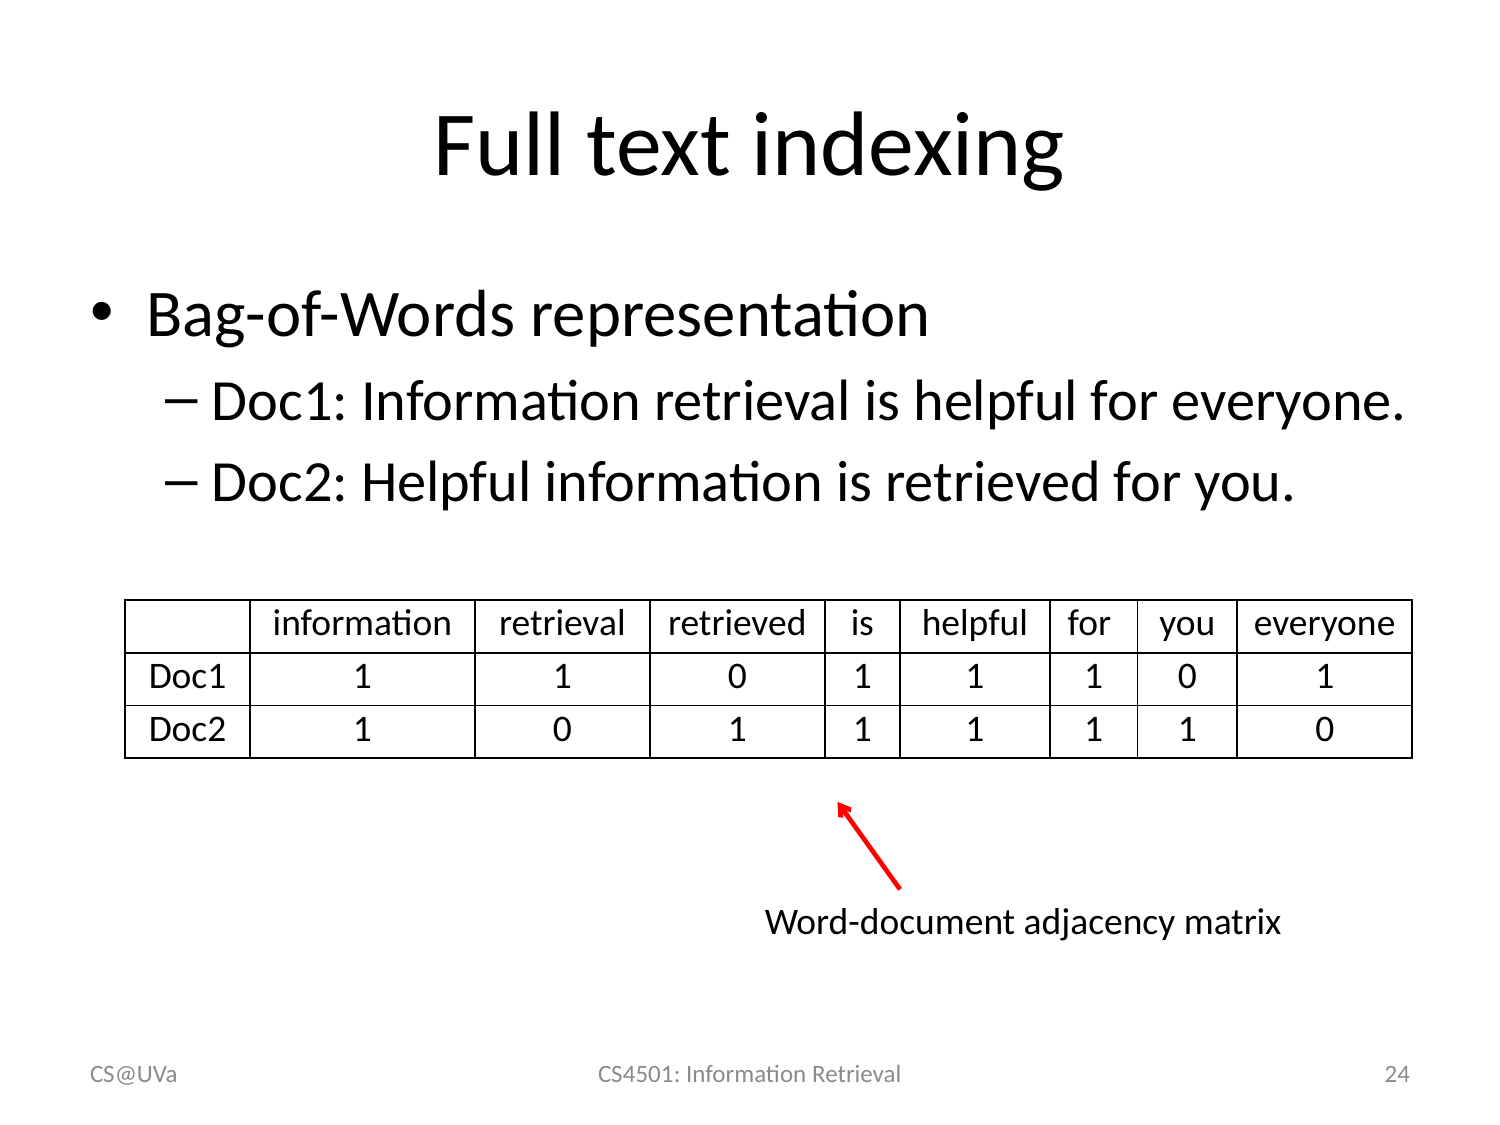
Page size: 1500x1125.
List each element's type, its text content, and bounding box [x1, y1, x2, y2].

table_cell 0 [651, 654, 824, 705]
table_cell 0 [476, 706, 649, 757]
table_header is [826, 601, 899, 652]
table_header you [1138, 601, 1236, 652]
table_cell 1 [251, 706, 474, 757]
table_header for [1051, 601, 1137, 652]
table_header [126, 601, 249, 652]
footer CS4501: Information Retrieval [512, 1042, 988, 1103]
slide_number 24 [1074, 1042, 1425, 1103]
table_cell 1 [826, 654, 899, 705]
slide_number CS@UVa [75, 1042, 425, 1103]
table_header retrieved [651, 601, 824, 652]
table_cell Doc1 [126, 654, 249, 705]
table_header helpful [901, 601, 1049, 652]
table_cell 1 [901, 654, 1049, 705]
table_cell 0 [1238, 706, 1411, 757]
table_cell 0 [1138, 654, 1236, 705]
table_cell 1 [1051, 706, 1137, 757]
table_header retrieval [476, 601, 649, 652]
table_cell Doc2 [126, 706, 249, 757]
table_cell 1 [1238, 654, 1411, 705]
table_cell 1 [1138, 706, 1236, 757]
table_cell 1 [476, 654, 649, 705]
table_cell 1 [651, 706, 824, 757]
table_cell 1 [251, 654, 474, 705]
table_cell 1 [901, 706, 1049, 757]
list Bag-of-Words representation Doc1: Information retrieval is helpful for everyone. Doc2: Helpful information is retrieved for you. [75, 262, 1425, 1005]
table_header everyone [1238, 601, 1411, 652]
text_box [749, 801, 1338, 951]
table_header information [251, 601, 474, 652]
table_cell 1 [826, 706, 899, 757]
table_cell 1 [1051, 654, 1137, 705]
title Full text indexing [75, 45, 1425, 233]
